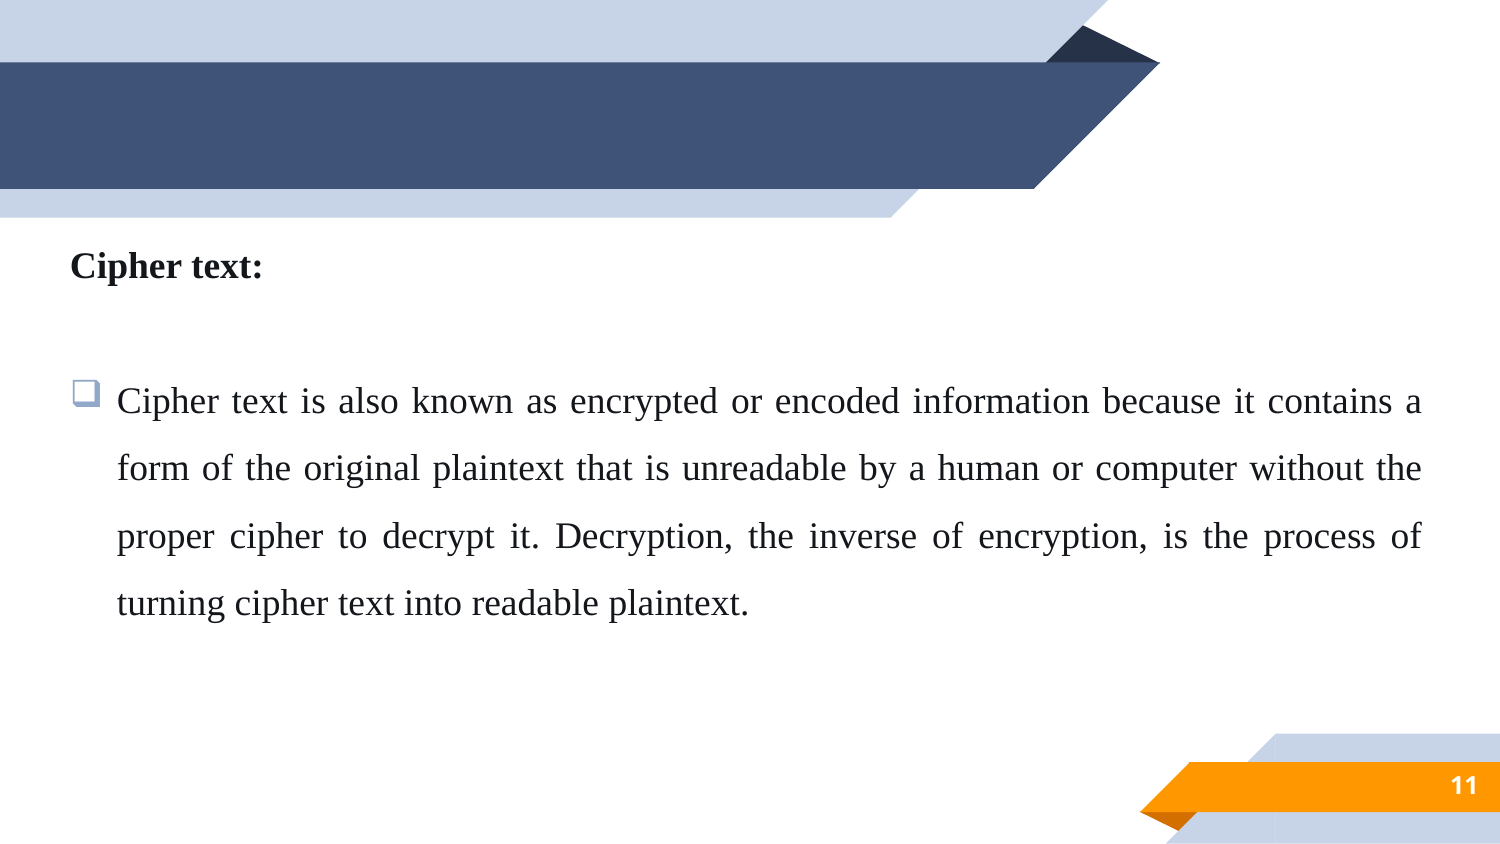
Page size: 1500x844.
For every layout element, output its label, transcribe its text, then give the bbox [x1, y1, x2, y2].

text_box Cipher text: Cipher text is also known as encrypted or encoded information because it contains a form of the original plaintext that is unreadable by a human or computer without the proper cipher to decrypt it. Decryption, the inverse of encryption, is the process of turning cipher text into readable plaintext. [55, 211, 1439, 676]
slide_number 11 [1249, 760, 1494, 813]
